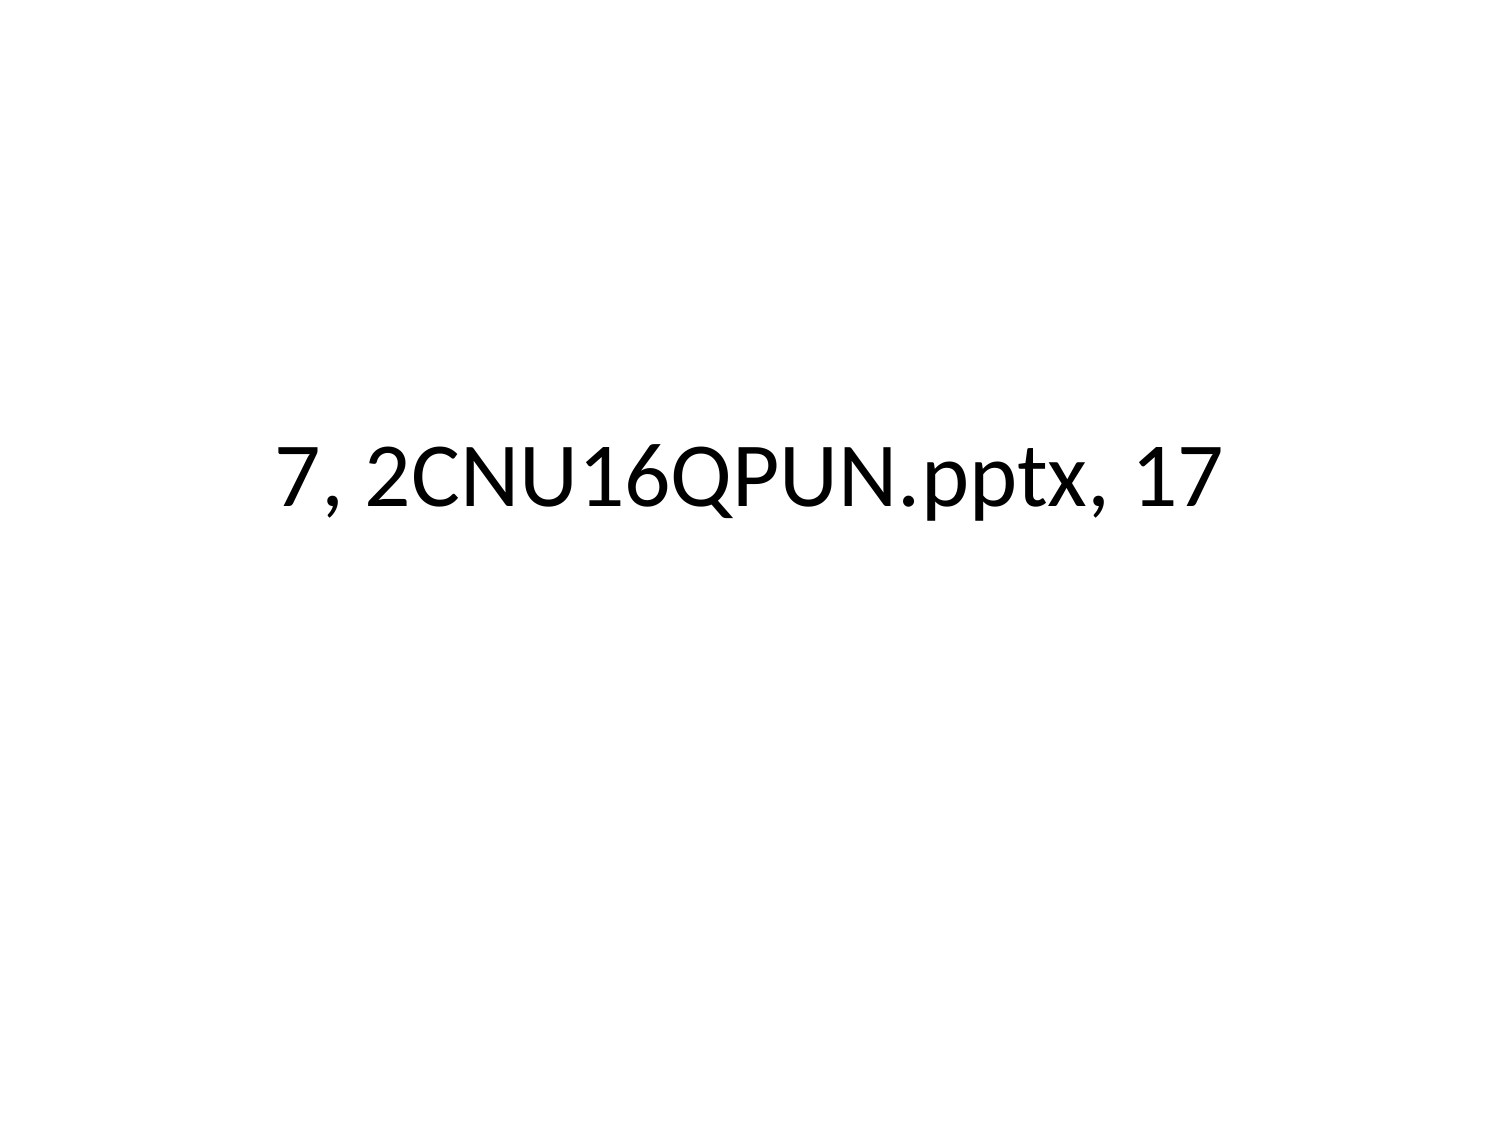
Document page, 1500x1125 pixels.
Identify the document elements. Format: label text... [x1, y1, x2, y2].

title 7, 2CNU16QPUN.pptx, 17 [112, 349, 1388, 591]
